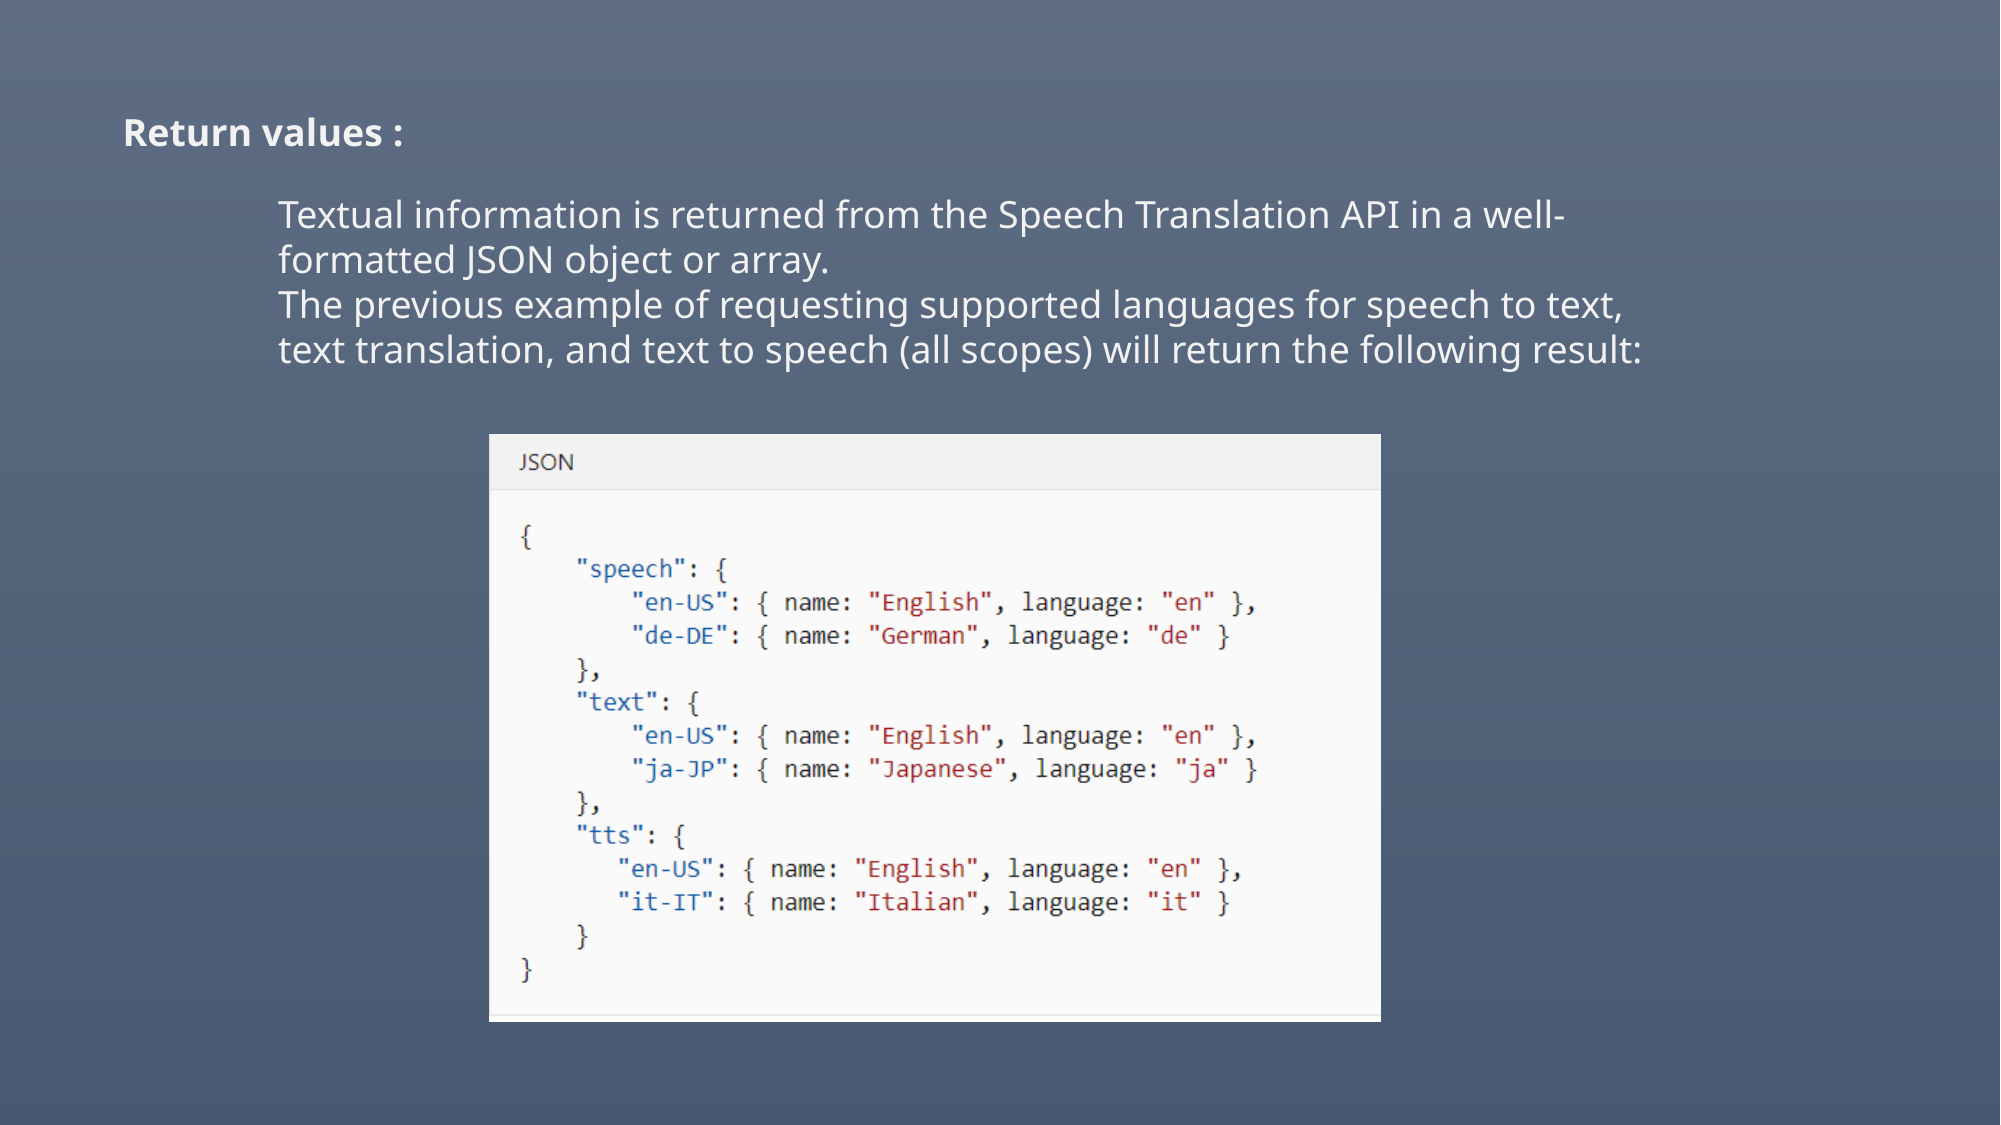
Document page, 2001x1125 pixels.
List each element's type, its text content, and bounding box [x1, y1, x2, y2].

picture [489, 434, 1381, 1022]
text_box Textual information is returned from the Speech Translation API in a well-formatted JSON object or array. The previous example of requesting supported languages for speech to text, text translation, and text to speech (all scopes) will return the following result: [263, 183, 1663, 379]
text_box Return values : [107, 101, 419, 162]
